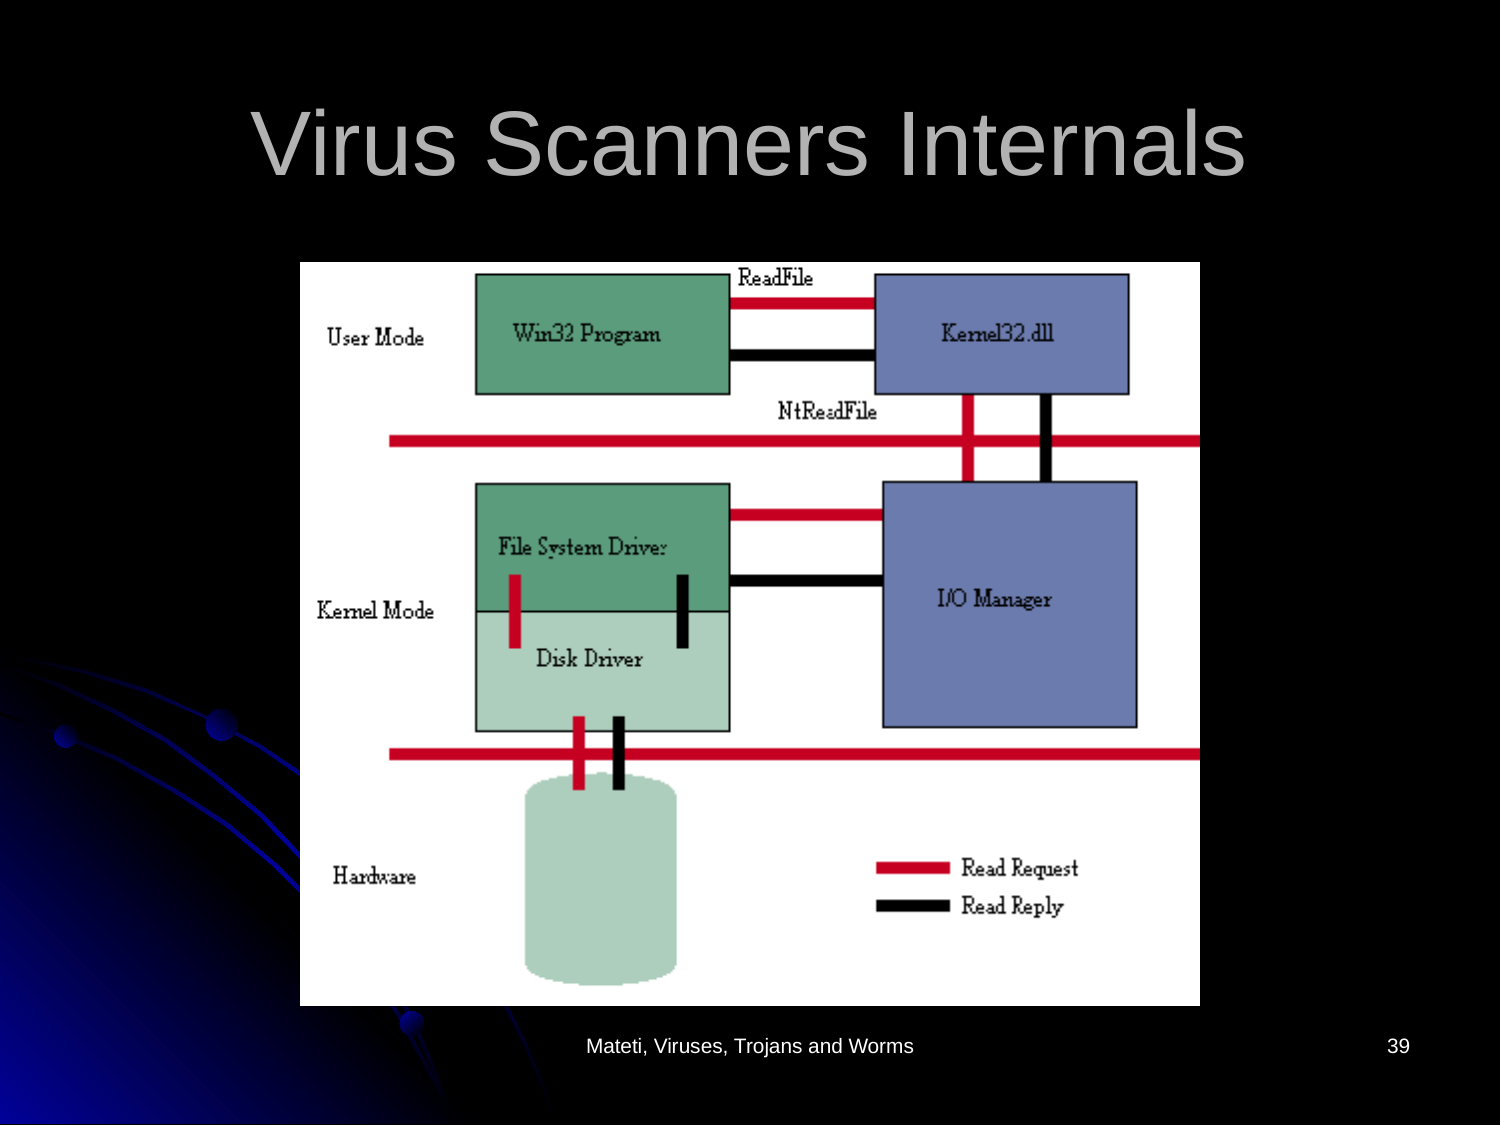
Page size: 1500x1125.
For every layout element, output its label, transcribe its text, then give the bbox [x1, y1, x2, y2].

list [300, 262, 1200, 1006]
title Virus Scanners Internals [74, 45, 1426, 233]
footer Mateti, Viruses, Trojans and Worms [512, 1024, 988, 1101]
slide_number 39 [1074, 1024, 1426, 1101]
